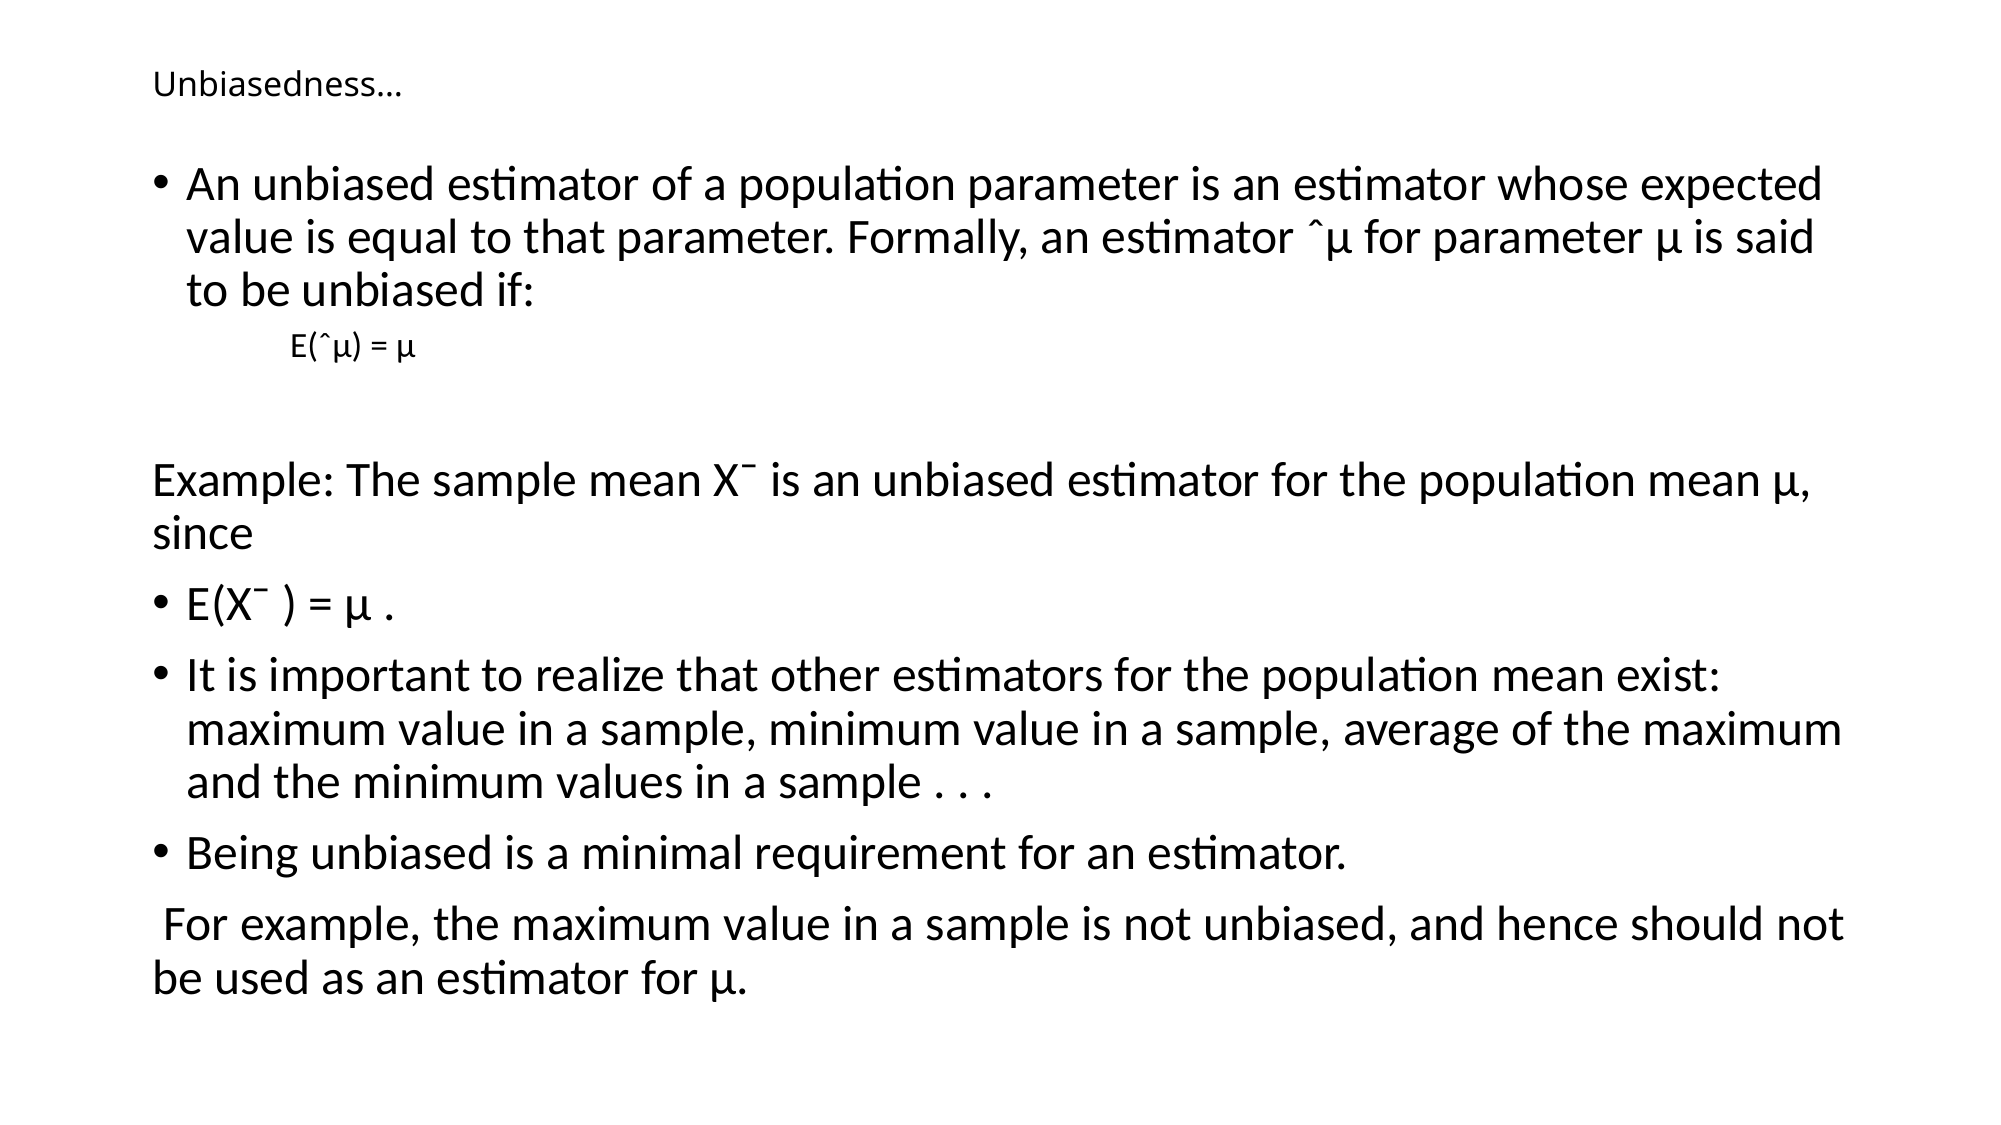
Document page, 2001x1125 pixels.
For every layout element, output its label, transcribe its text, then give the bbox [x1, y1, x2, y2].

title Unbiasedness… [137, 59, 1863, 112]
list An unbiased estimator of a population parameter is an estimator whose expected value is equal to that parameter. Formally, an estimator ˆµ for parameter µ is said to be unbiased if: E(ˆµ) = µ Example: The sample mean X¯ is an unbiased estimator for the population mean µ, since E(X¯ ) = µ . It is important to realize that other estimators for the population mean exist: maximum value in a sample, minimum value in a sample, average of the maximum and the minimum values in a sample . . . Being unbiased is a minimal requirement for an estimator. For example, the maximum value in a sample is not unbiased, and hence should not be used as an estimator for µ. [137, 149, 1863, 1014]
